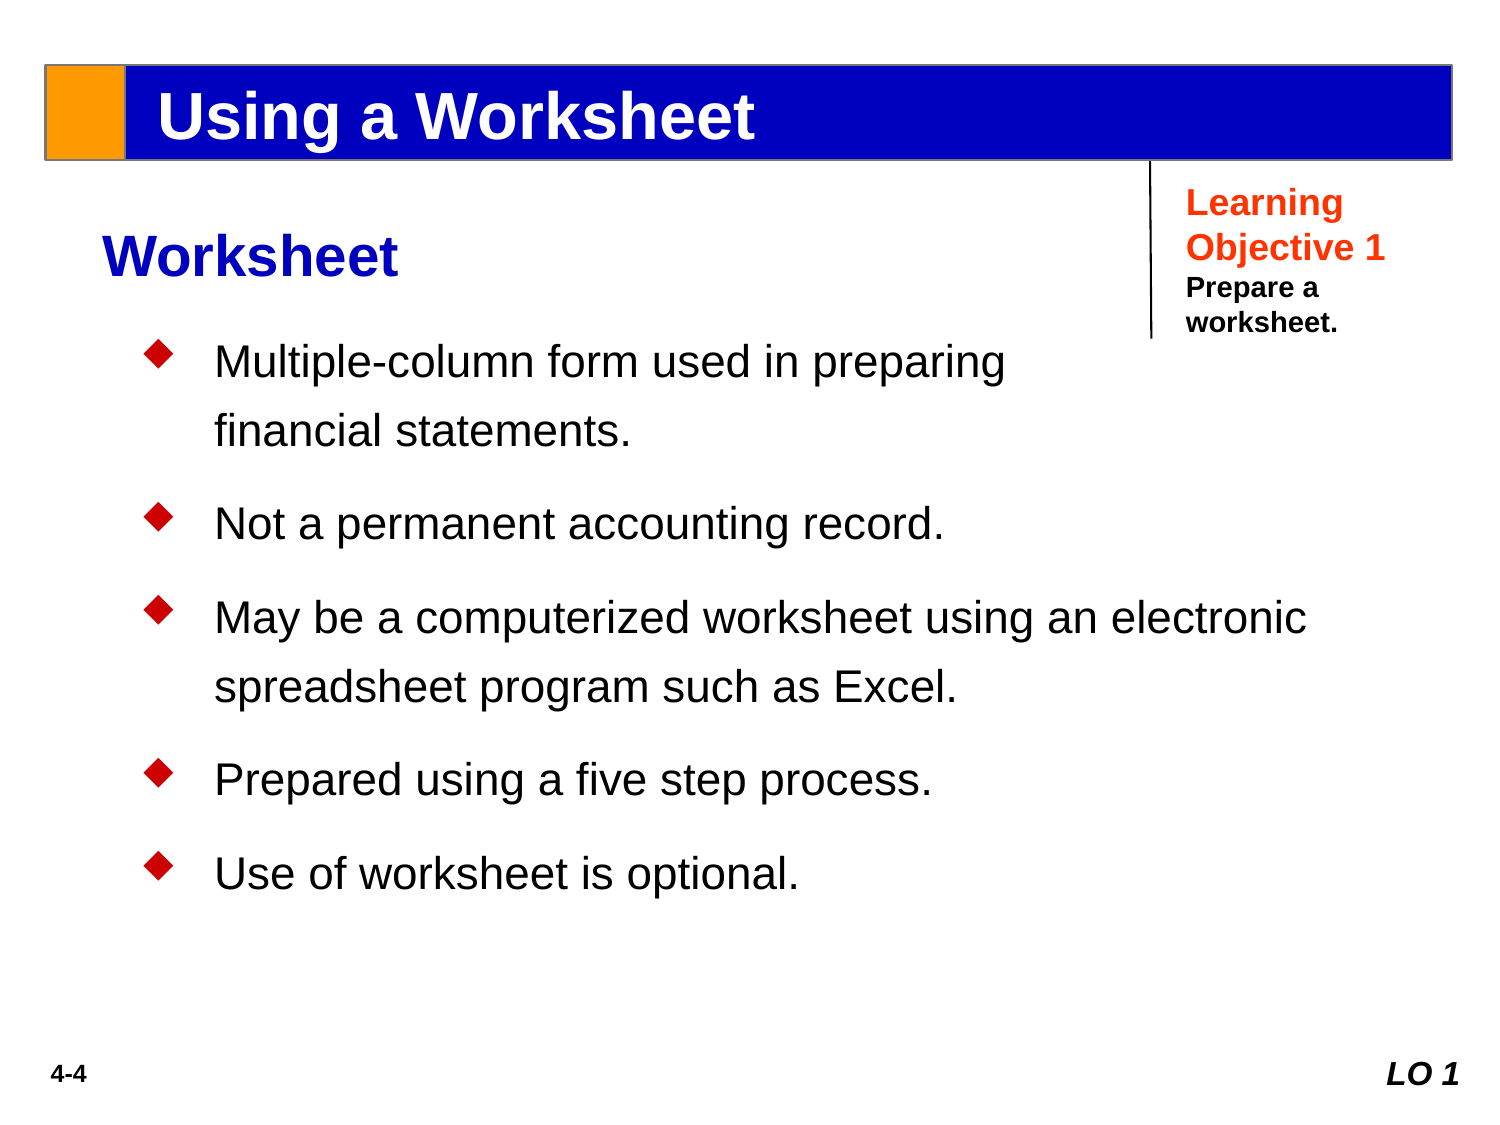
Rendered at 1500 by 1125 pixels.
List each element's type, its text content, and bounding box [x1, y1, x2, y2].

text_box Using a Worksheet [125, 65, 1453, 161]
text_box [45, 65, 125, 161]
text_box Worksheet [87, 210, 1125, 296]
text_box Multiple-column form used in preparing financial statements. Not a permanent accounting record. May be a computerized worksheet using an electronic spreadsheet program such as Excel. Prepared using a five step process. Use of worksheet is optional. [87, 310, 1413, 906]
text_box Learning Objective 1 Prepare a worksheet. [1171, 170, 1475, 346]
text_box LO 1 [1362, 1044, 1475, 1100]
